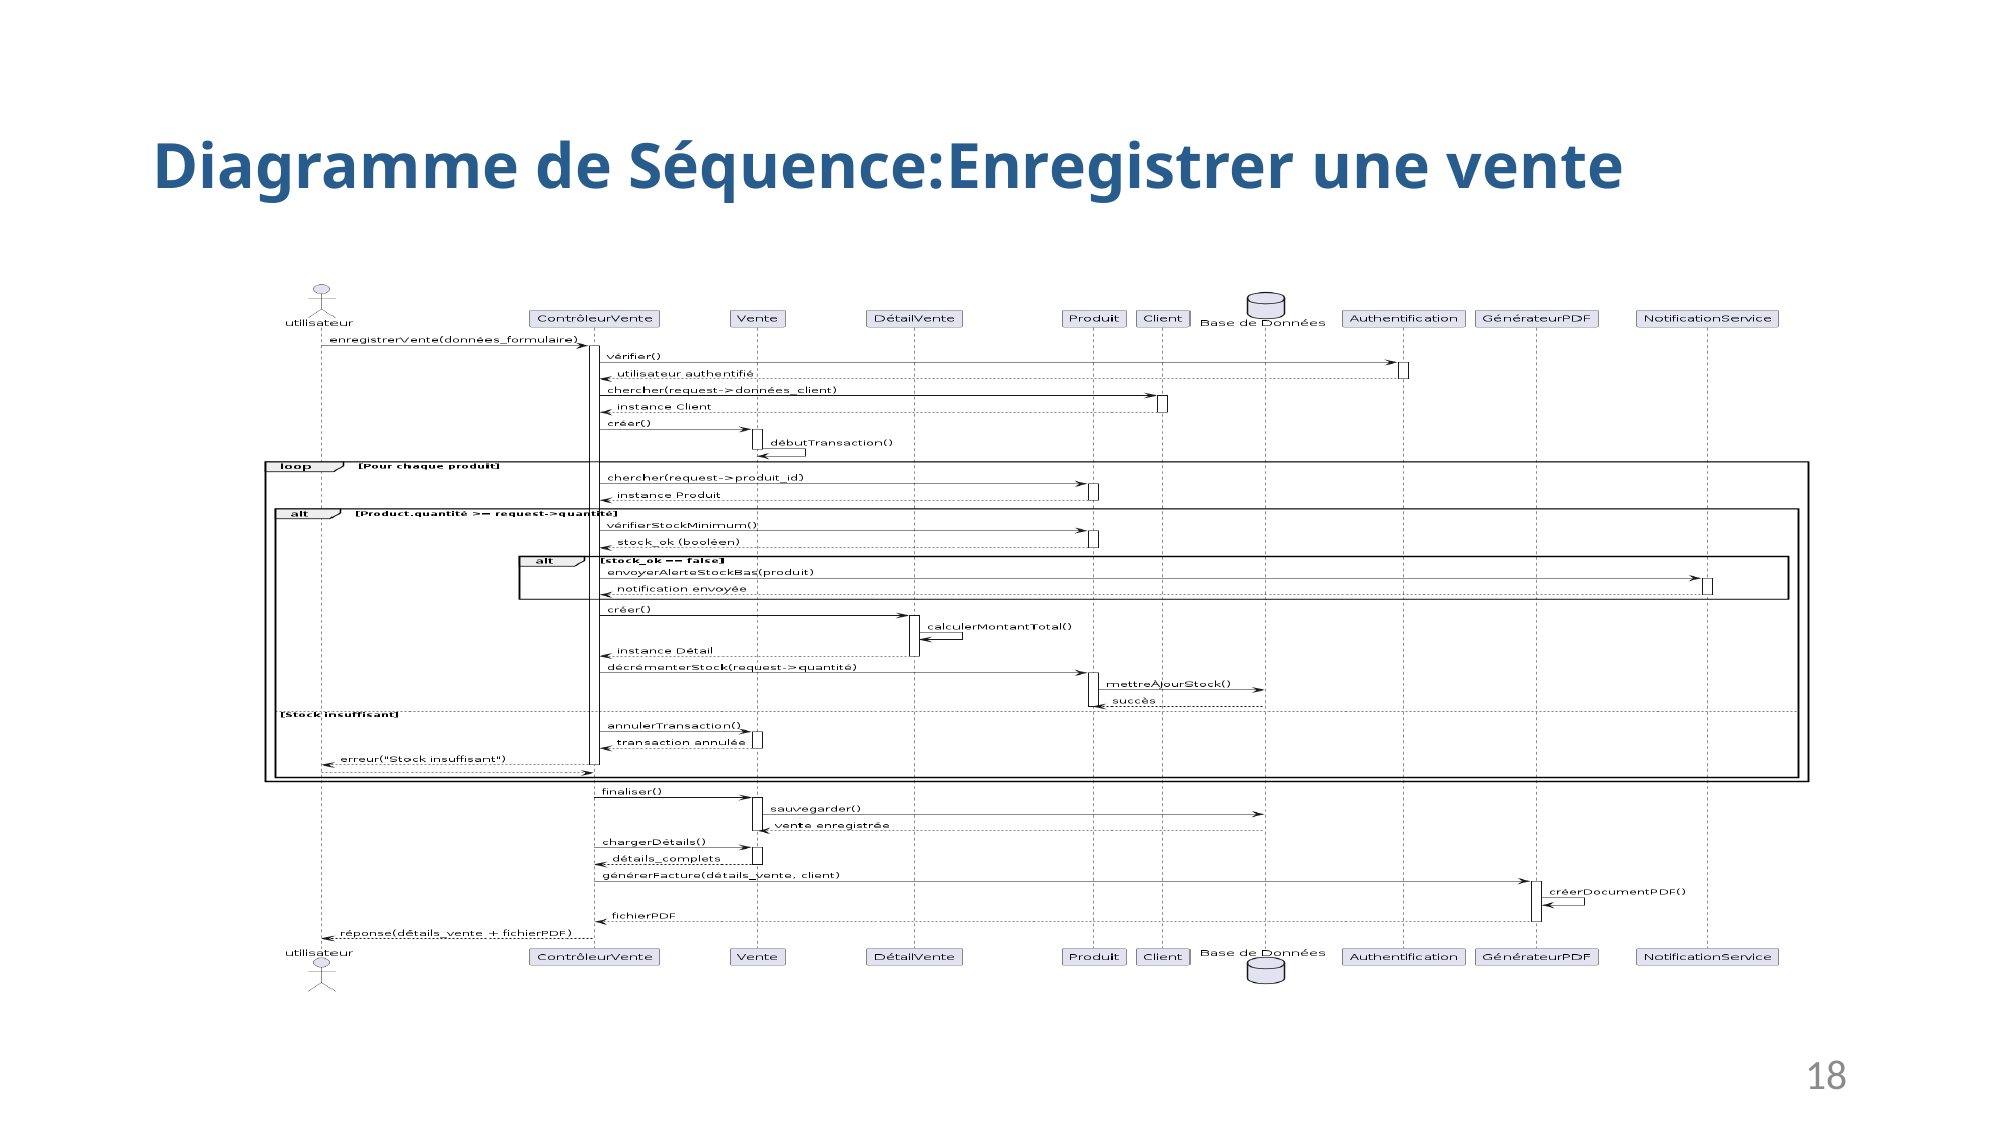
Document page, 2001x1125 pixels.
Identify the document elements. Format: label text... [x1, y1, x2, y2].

title Diagramme de Séquence:Enregistrer une vente [137, 59, 1863, 278]
slide_number 18 [1412, 1042, 1863, 1103]
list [254, 281, 1814, 994]
